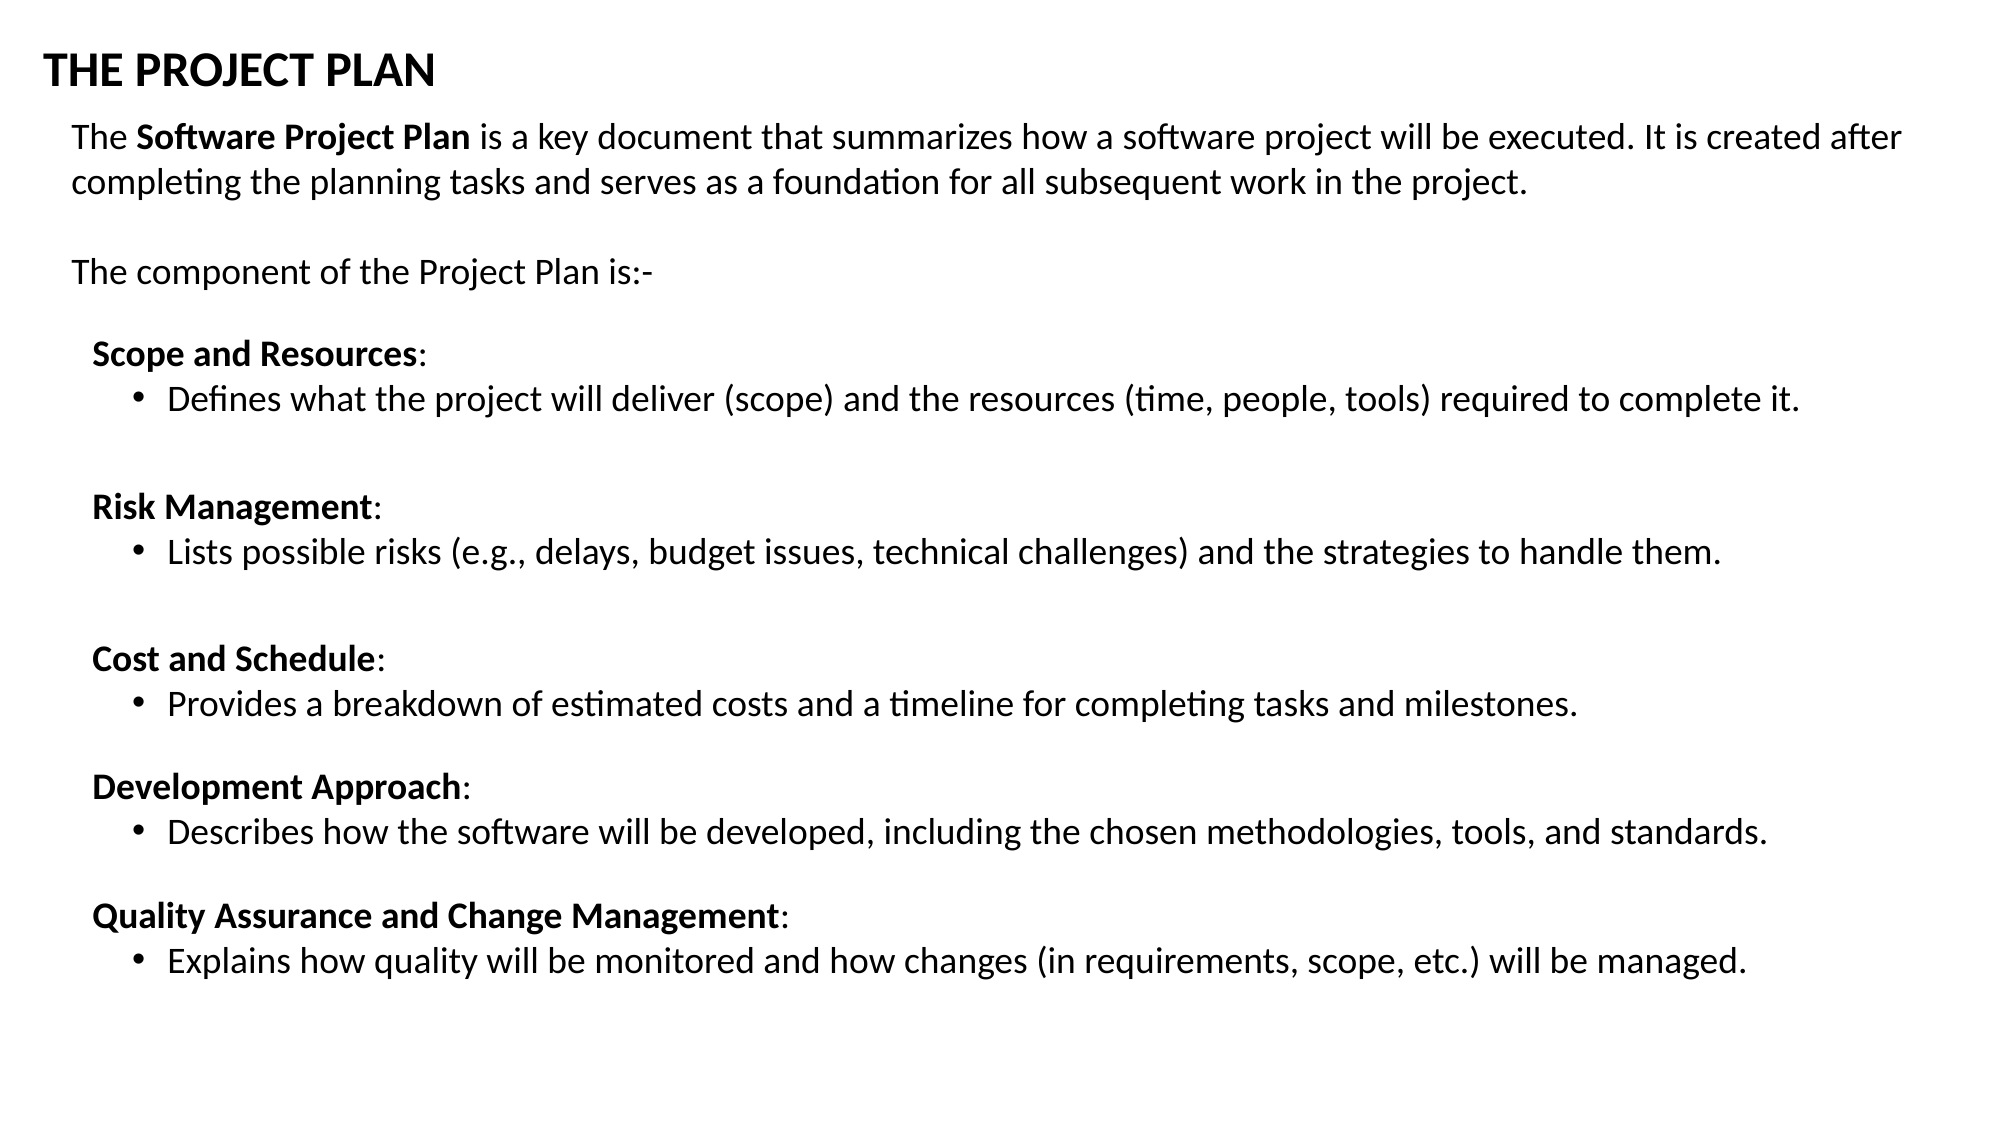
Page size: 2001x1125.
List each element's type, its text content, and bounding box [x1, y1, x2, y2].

text_box Development Approach: Describes how the software will be developed, including the chosen methodologies, tools, and standards. [77, 754, 1950, 860]
text_box Cost and Schedule: Provides a breakdown of estimated costs and a timeline for completing tasks and milestones. [77, 626, 1931, 732]
text_box THE PROJECT PLAN [28, 28, 452, 104]
text_box The Software Project Plan is a key document that summarizes how a software project will be executed. It is created after completing the planning tasks and serves as a foundation for all subsequent work in the project. The component of the Project Plan is:- [56, 104, 1950, 299]
text_box Scope and Resources: Defines what the project will deliver (scope) and the resources (time, people, tools) required to complete it. [77, 321, 1931, 427]
text_box Risk Management: Lists possible risks (e.g., delays, budget issues, technical challenges) and the strategies to handle them. [77, 474, 1950, 579]
text_box Quality Assurance and Change Management: Explains how quality will be monitored and how changes (in requirements, scope, etc.) will be managed. [77, 883, 1950, 989]
